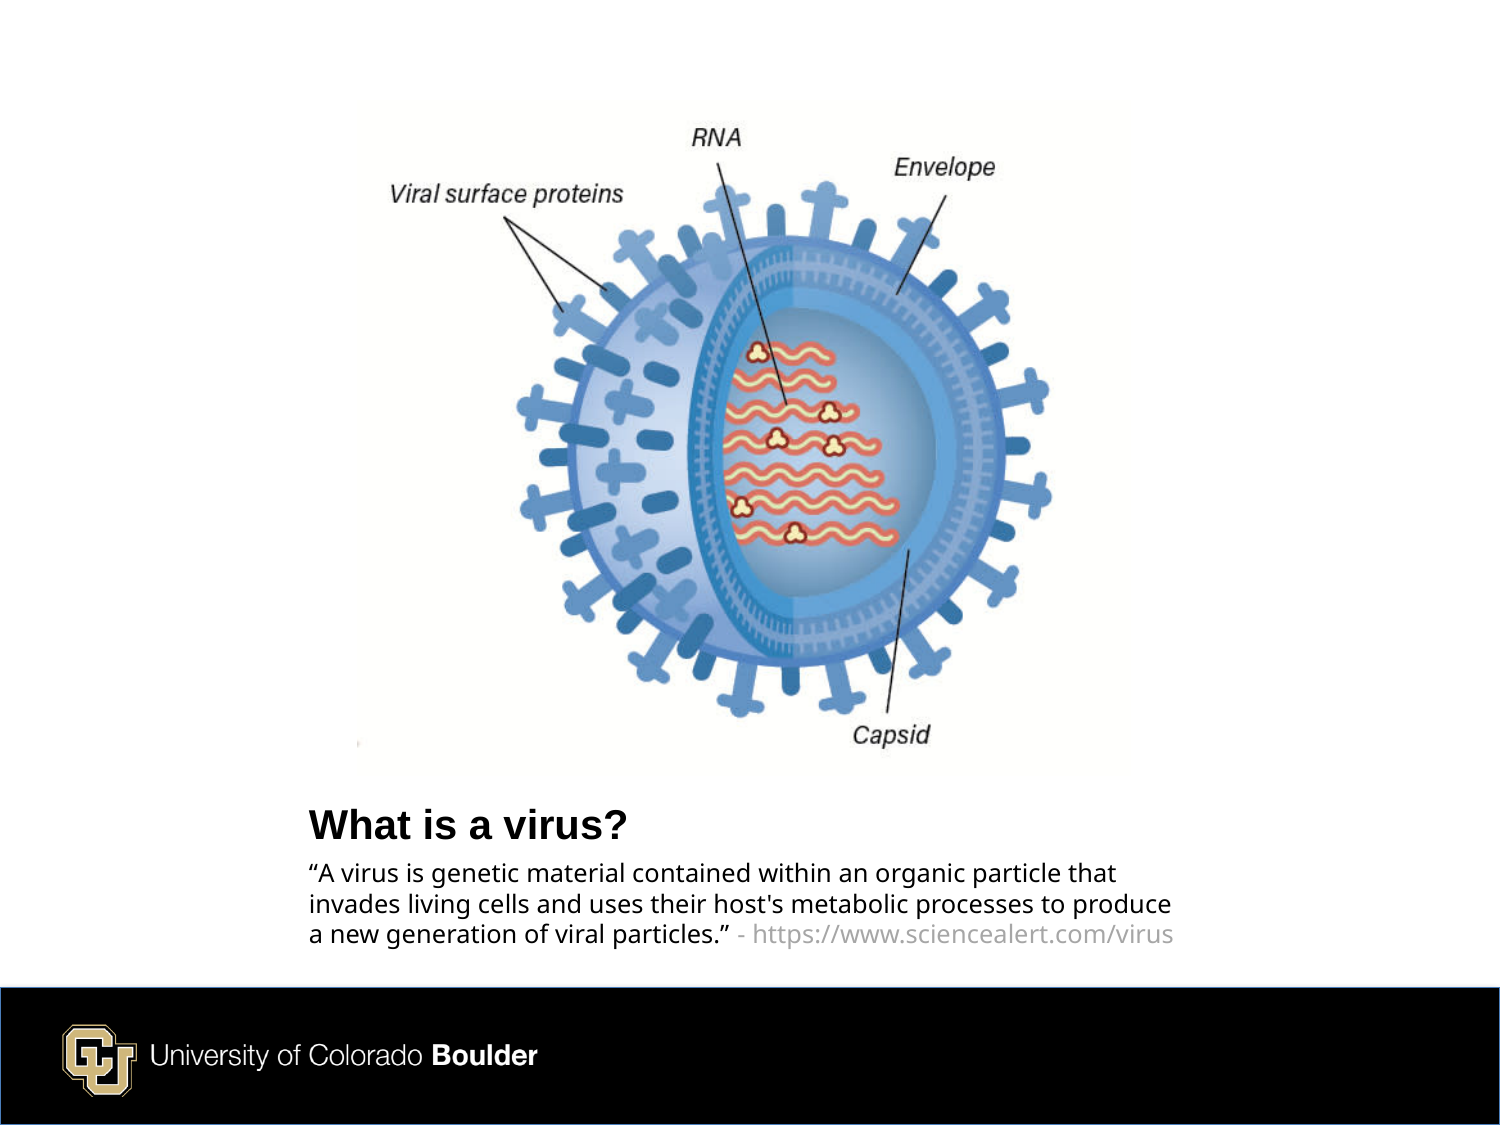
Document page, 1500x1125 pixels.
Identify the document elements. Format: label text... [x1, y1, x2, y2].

picture [356, 100, 1131, 776]
list “A virus is genetic material contained within an organic particle that invades living cells and uses their host's metabolic processes to produce a new generation of viral particles.” - https://www.sciencealert.com/virus [294, 849, 1194, 982]
title What is a virus? [294, 762, 1194, 849]
